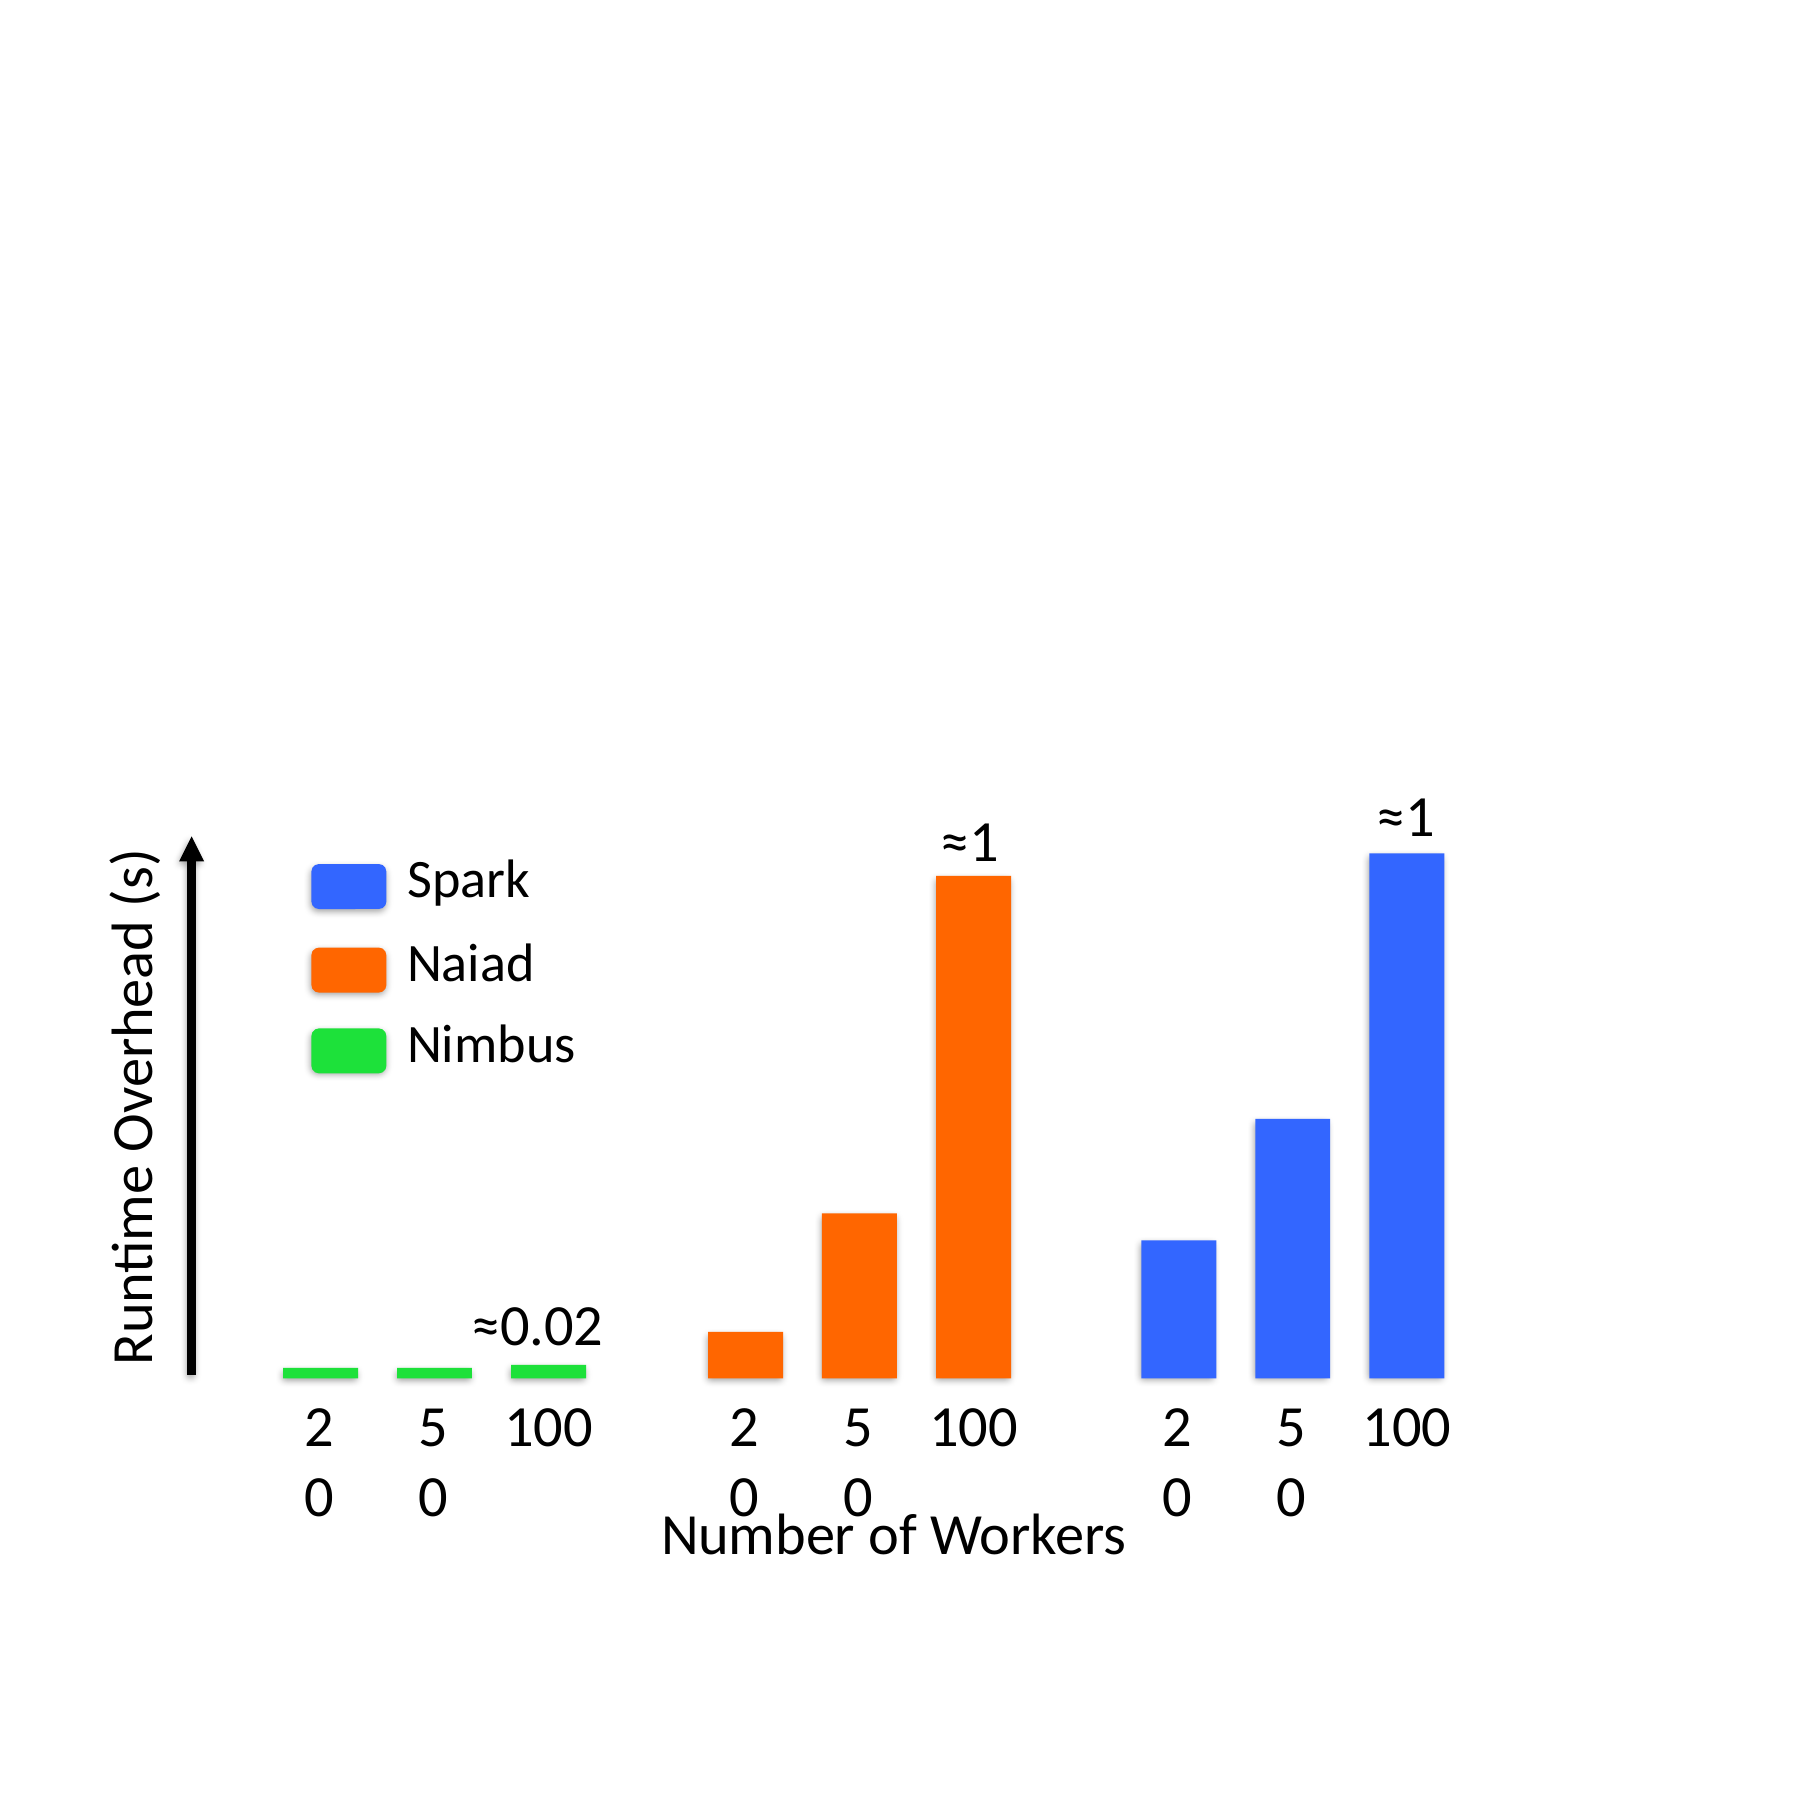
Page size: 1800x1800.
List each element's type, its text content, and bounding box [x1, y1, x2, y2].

text_box Number of Workers [622, 1488, 1142, 1574]
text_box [1132, 853, 1473, 1467]
text_box ≈1 [886, 795, 1053, 881]
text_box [311, 836, 633, 1082]
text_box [699, 875, 1040, 1467]
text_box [274, 1364, 615, 1467]
text_box ≈1 [1322, 770, 1489, 856]
text_box ≈0.02 [419, 1279, 656, 1365]
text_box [86, 833, 192, 1381]
